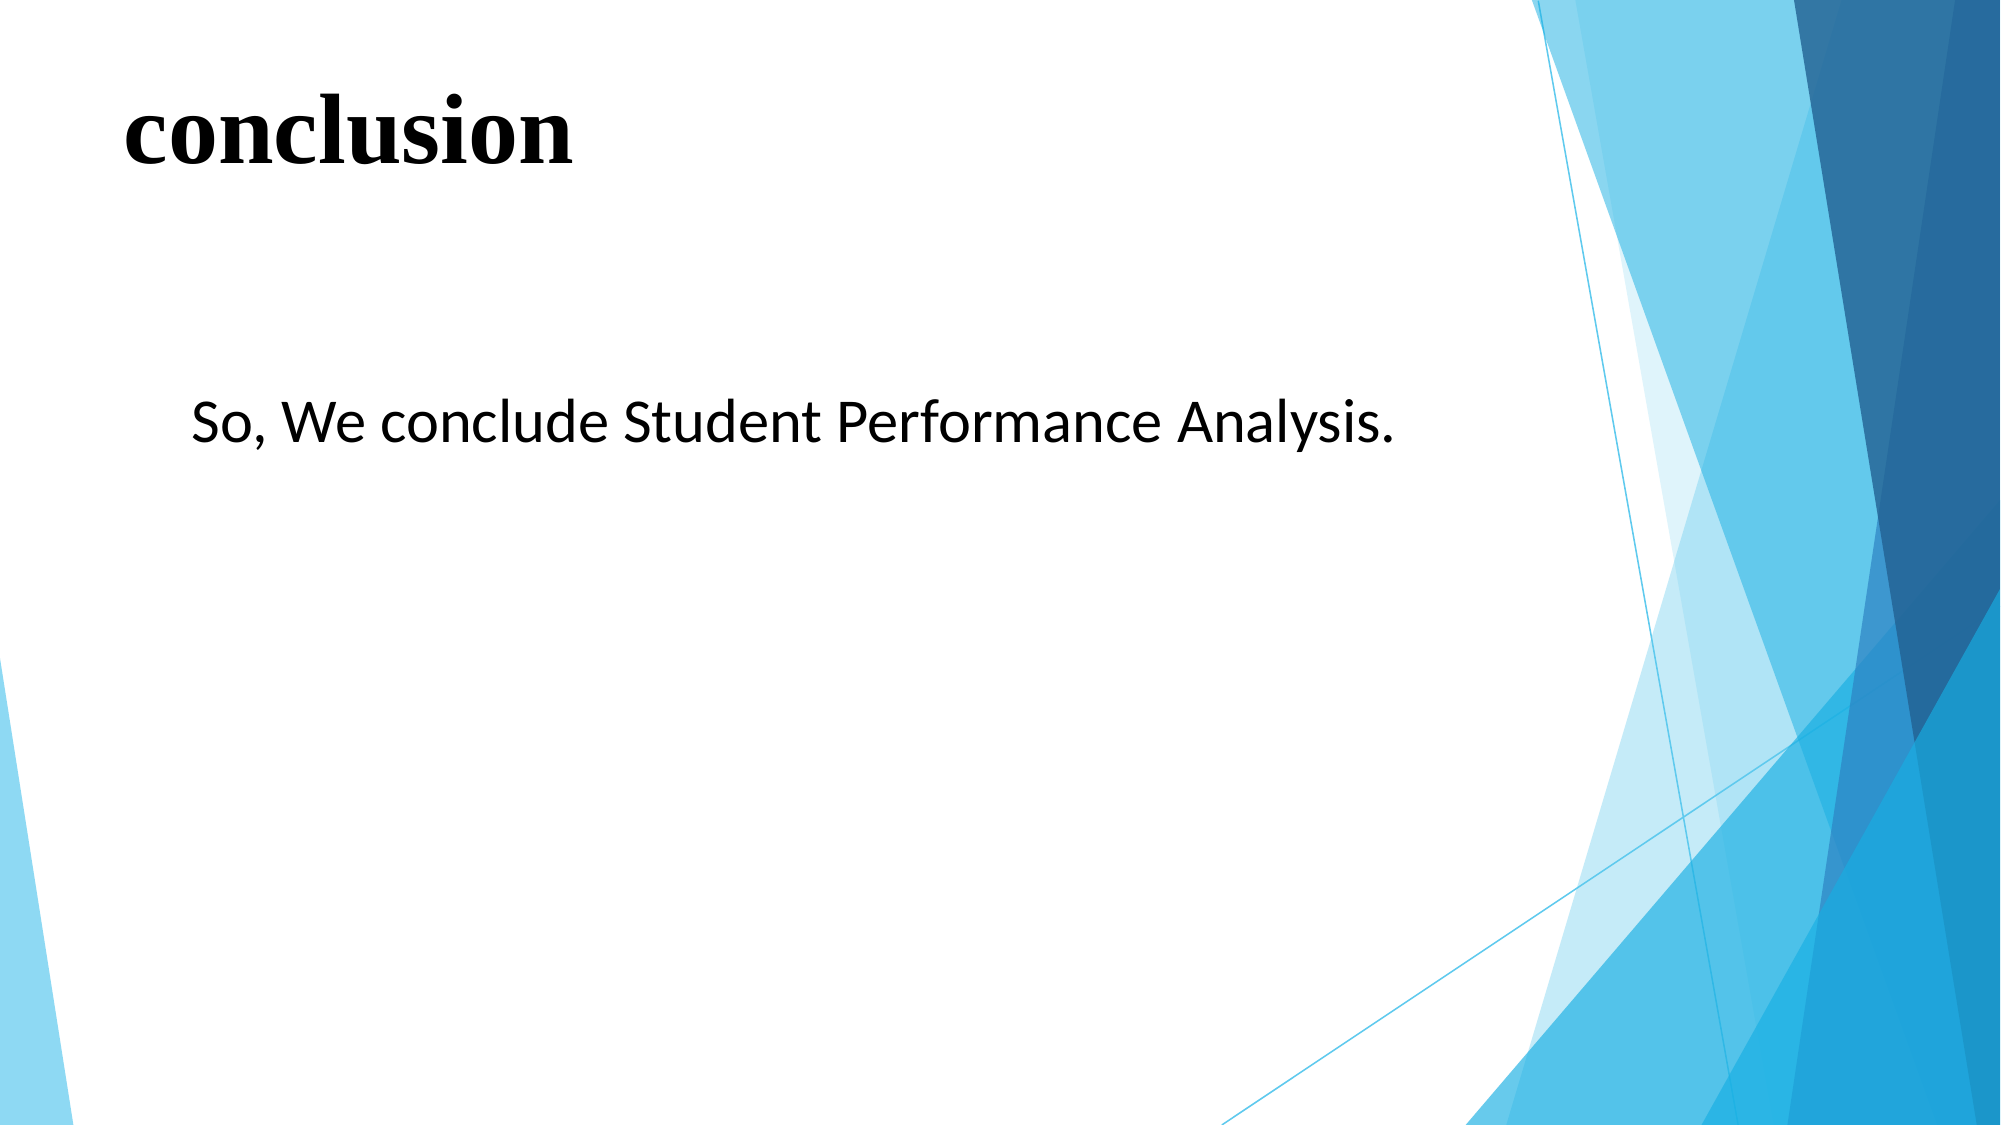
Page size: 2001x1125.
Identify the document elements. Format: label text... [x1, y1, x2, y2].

title conclusion [123, 63, 1877, 252]
text_box So, We conclude Student Performance Analysis. [176, 364, 2000, 470]
